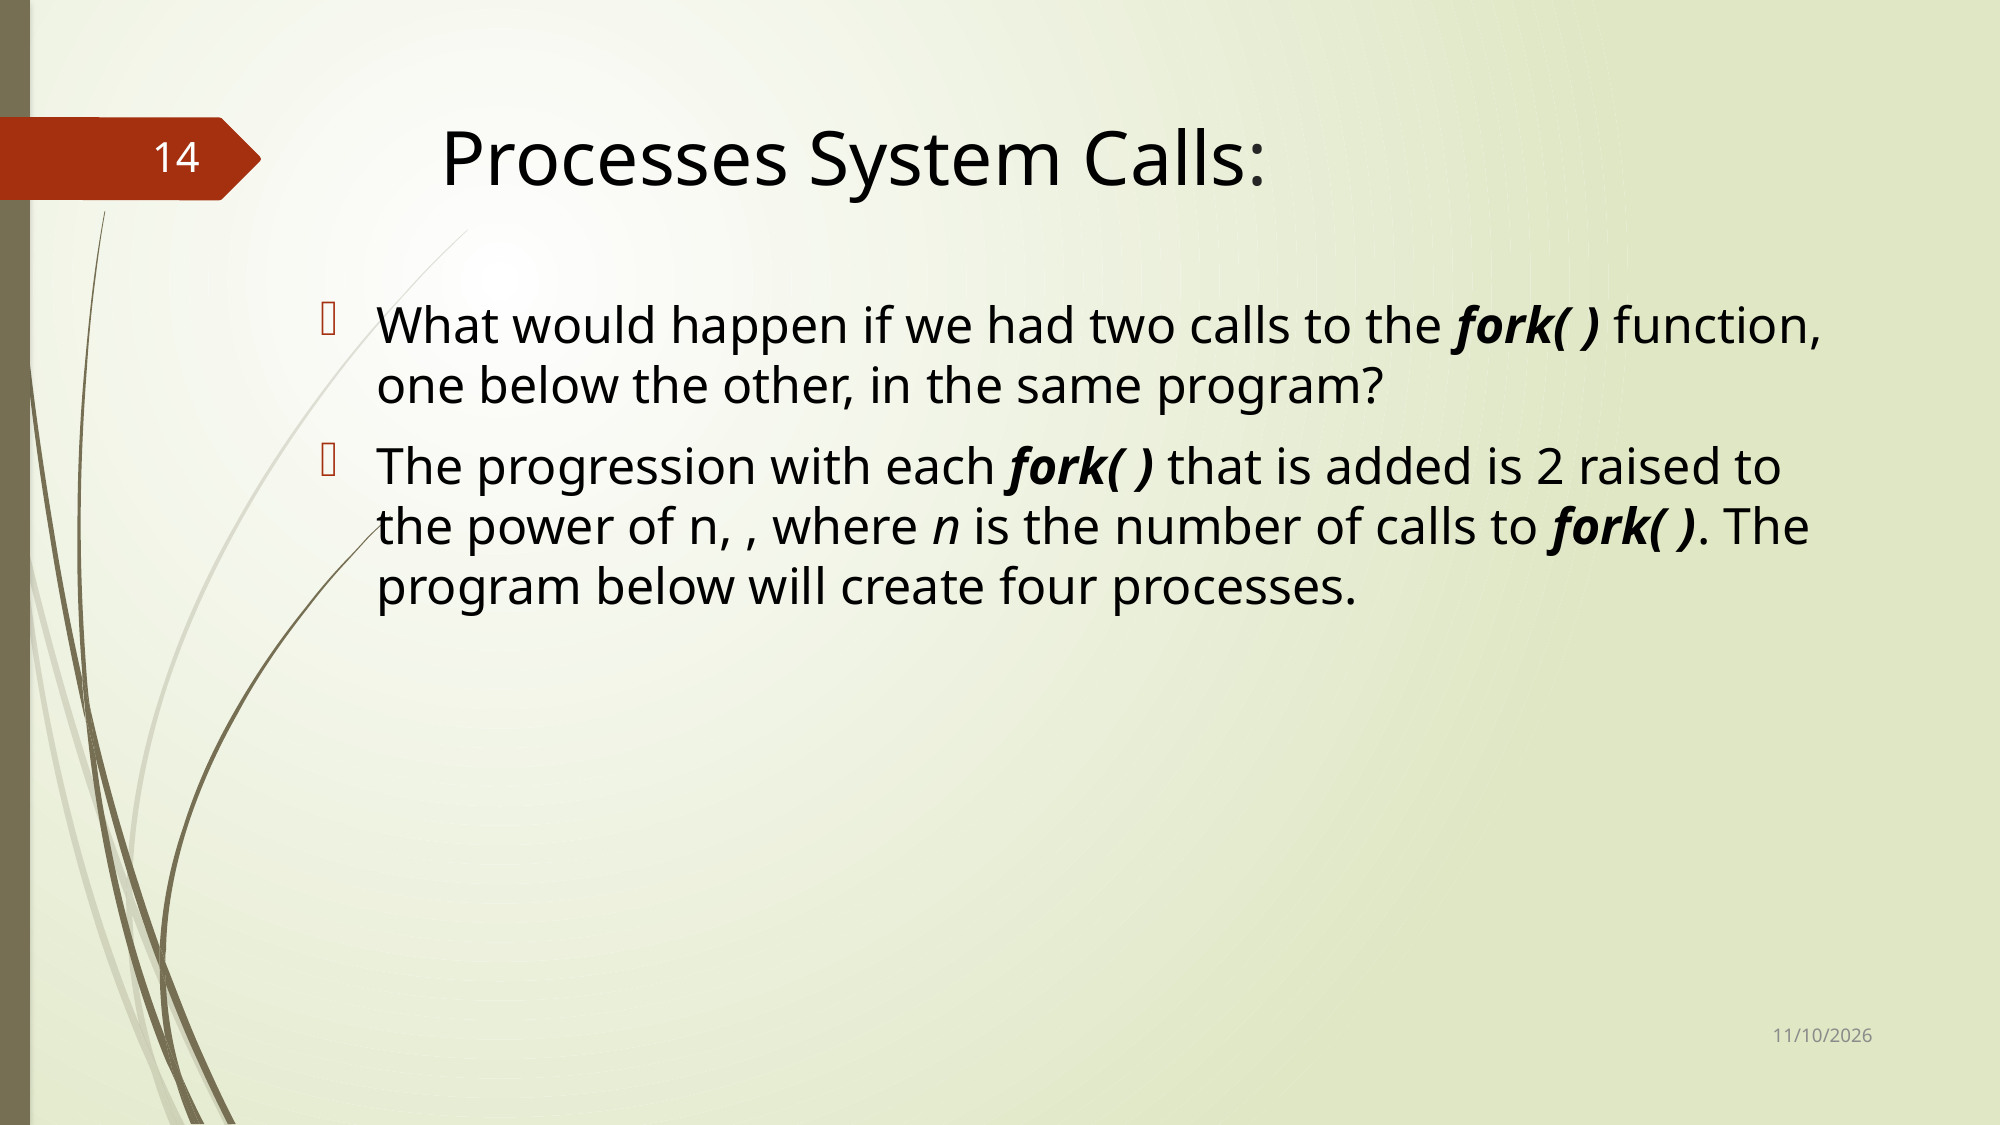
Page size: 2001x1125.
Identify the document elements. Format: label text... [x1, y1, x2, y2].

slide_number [1699, 1005, 1888, 1067]
slide_number 14 [87, 129, 216, 190]
title Processes System Calls: [425, 102, 1888, 313]
